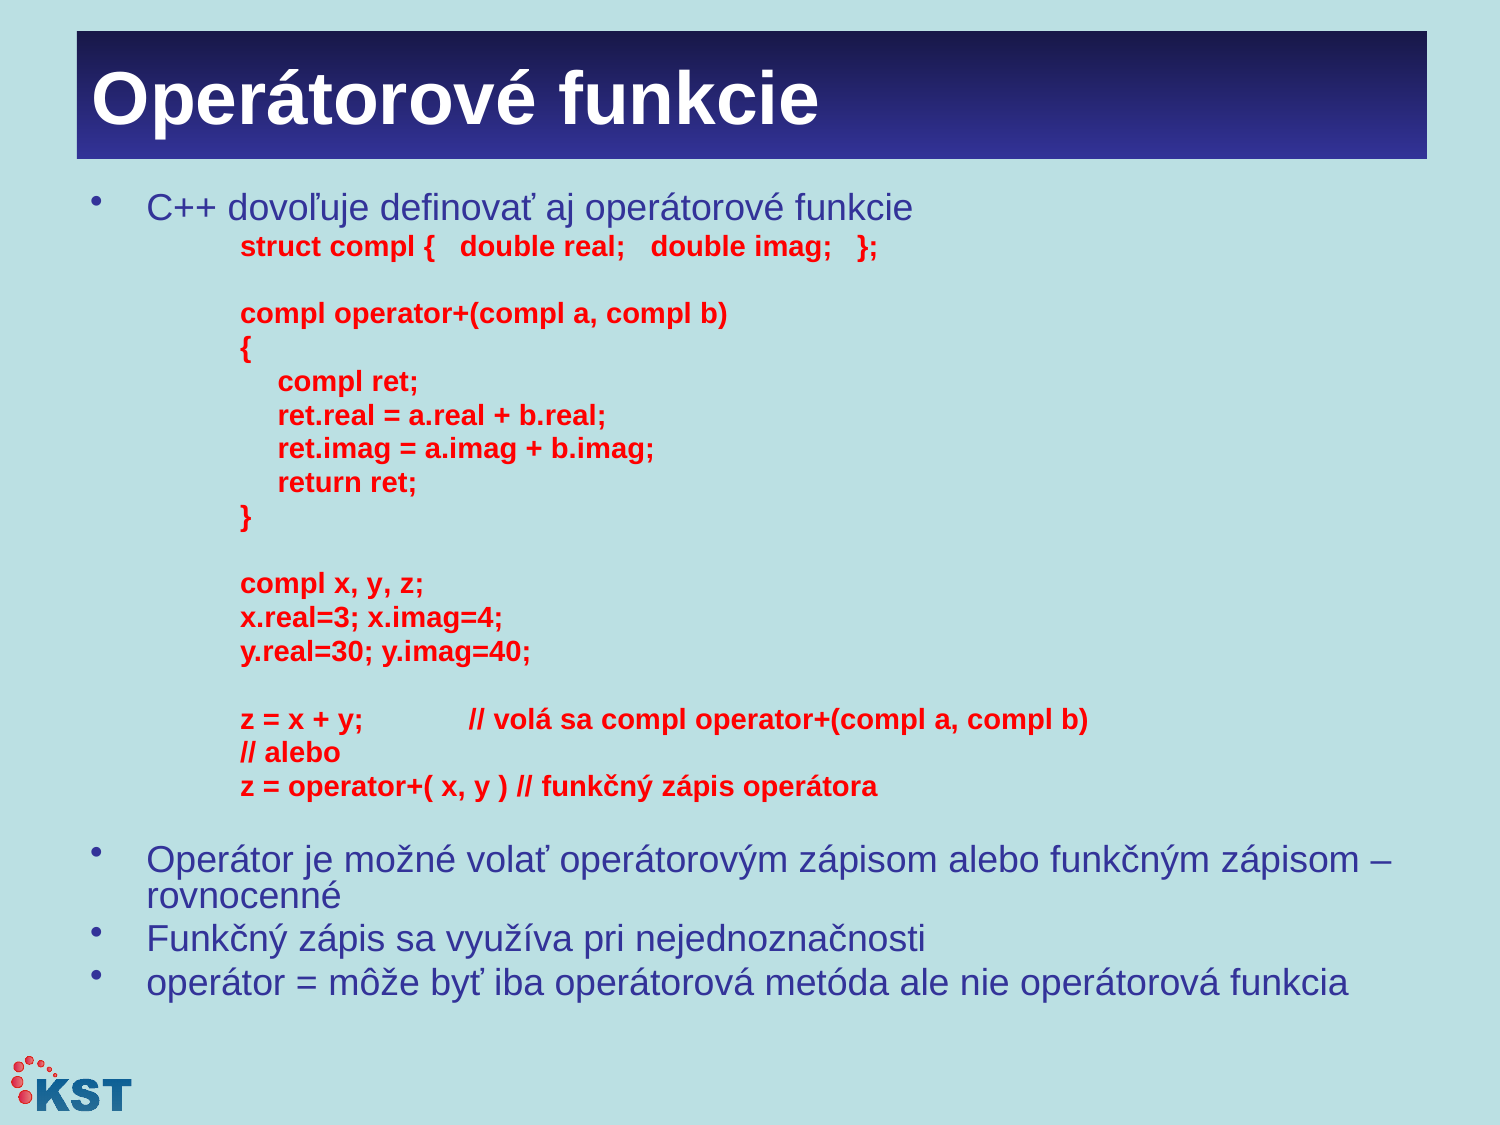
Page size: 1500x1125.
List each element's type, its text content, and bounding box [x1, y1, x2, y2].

picture [11, 1056, 134, 1116]
list C++ dovoľuje definovať aj operátorové funkcie struct compl { double real; double imag; }; compl operator+(compl a, compl b) { compl ret; ret.real = a.real + b.real; ret.imag = a.imag + b.imag; return ret; } compl x, y, z; x.real=3; x.imag=4; y.real=30; y.imag=40; z = x + y; // volá sa compl operator+(compl a, compl b) // alebo z = operator+( x, y ) // funkčný zápis operátora Operátor je možné volať operátorovým zápisom alebo funkčným zápisom – rovnocenné Funkčný zápis sa využíva pri nejednoznačnosti operátor = môže byť iba operátorová metóda ale nie operátorová funkcia [75, 184, 1425, 1125]
title Operátorové funkcie [76, 30, 1428, 159]
